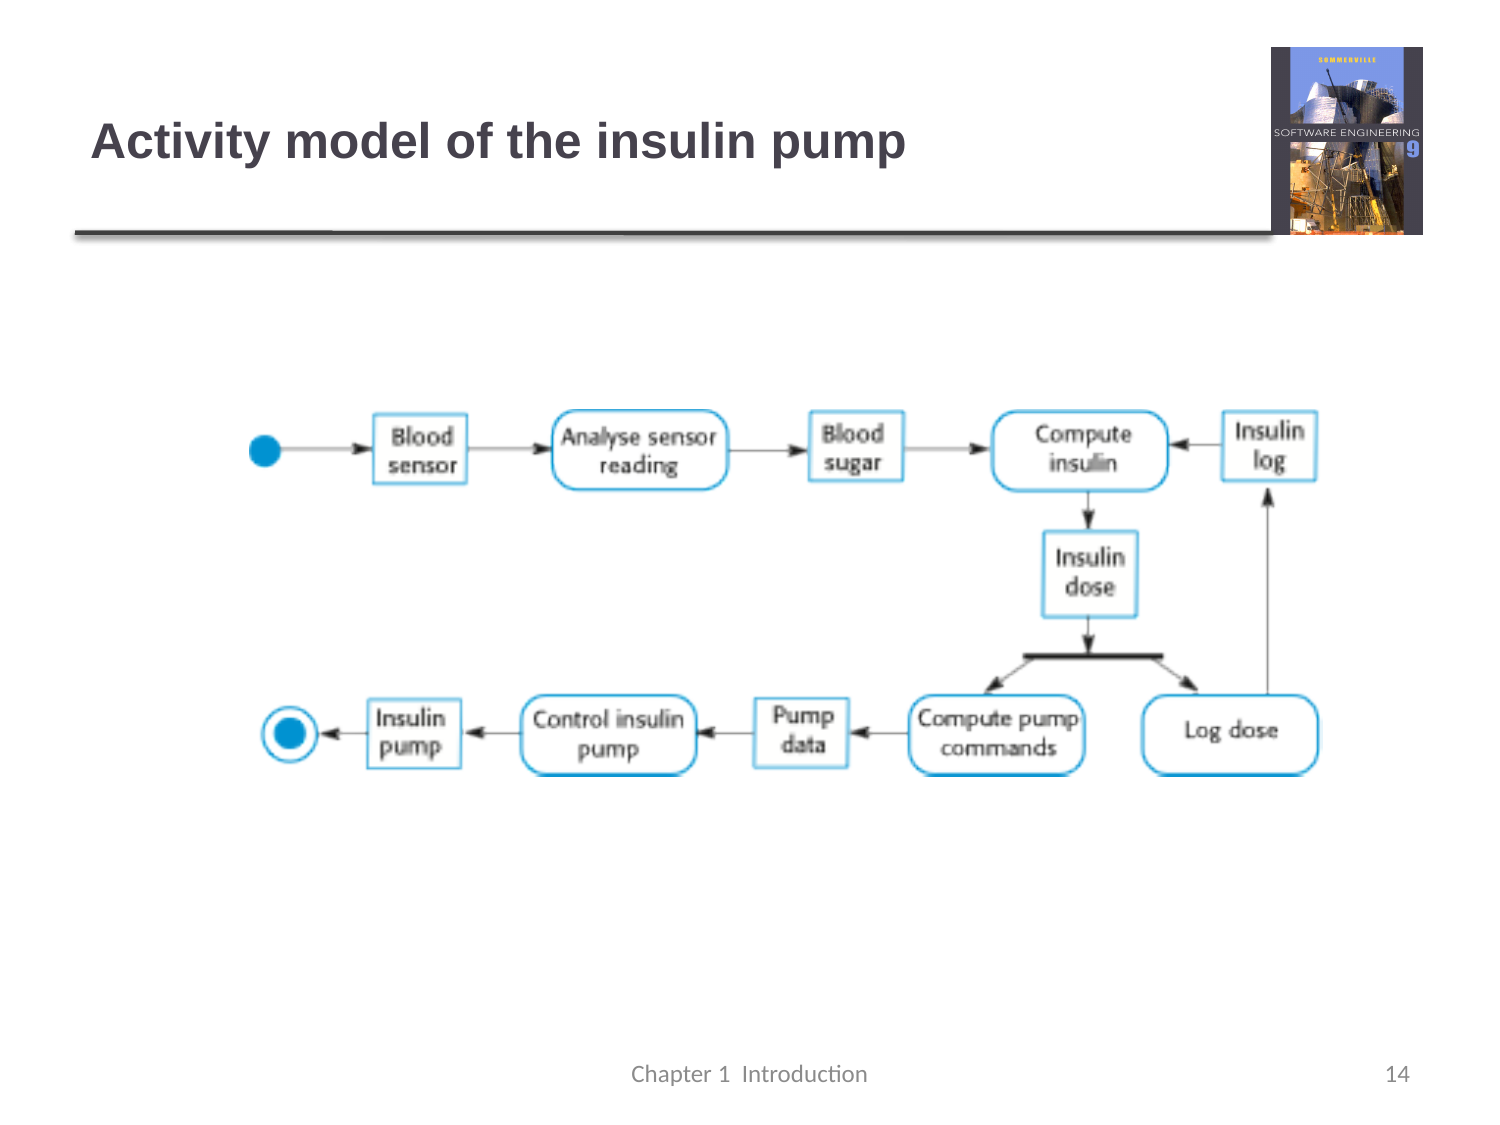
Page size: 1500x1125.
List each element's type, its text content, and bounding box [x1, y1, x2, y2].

picture [249, 409, 1323, 778]
slide_number 14 [1074, 1042, 1425, 1103]
title Activity model of the insulin pump [74, 44, 1272, 233]
footer Chapter 1 Introduction [512, 1042, 988, 1103]
picture [1272, 47, 1423, 235]
